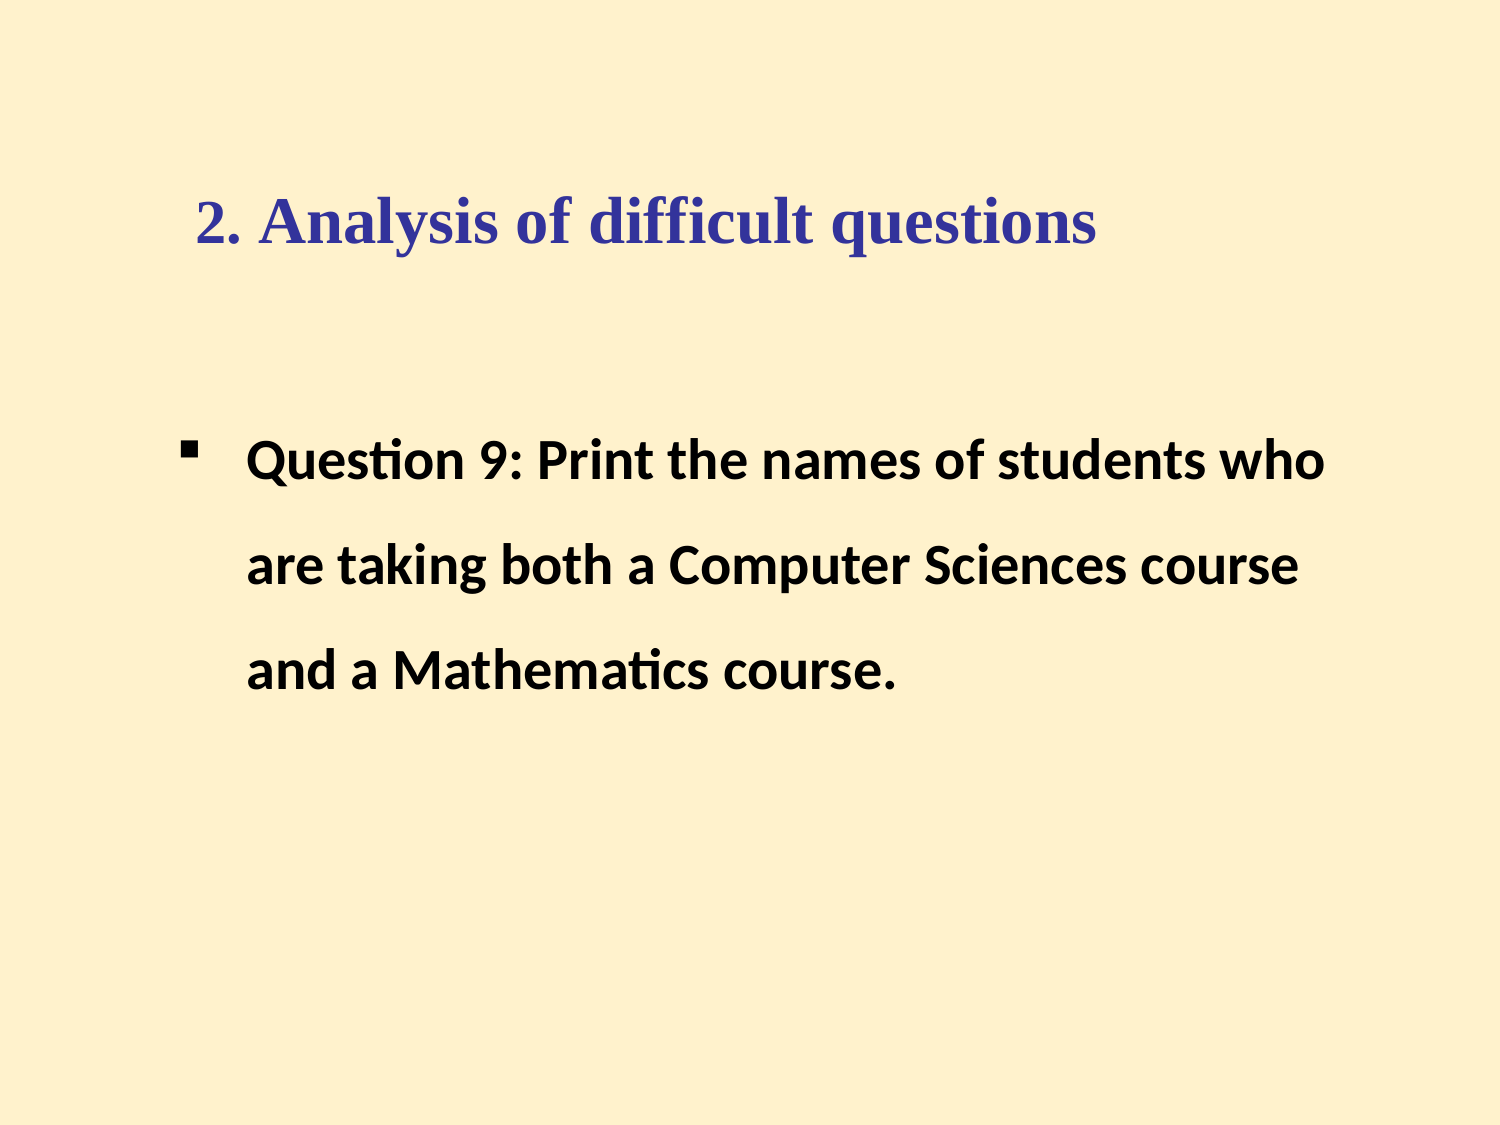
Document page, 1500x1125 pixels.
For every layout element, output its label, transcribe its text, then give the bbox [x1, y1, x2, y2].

text_box Question 9: Print the names of students who are taking both a Computer Sciences course and a Mathematics course. [161, 379, 1372, 709]
text_box 2. Analysis of difficult questions [180, 169, 1308, 265]
